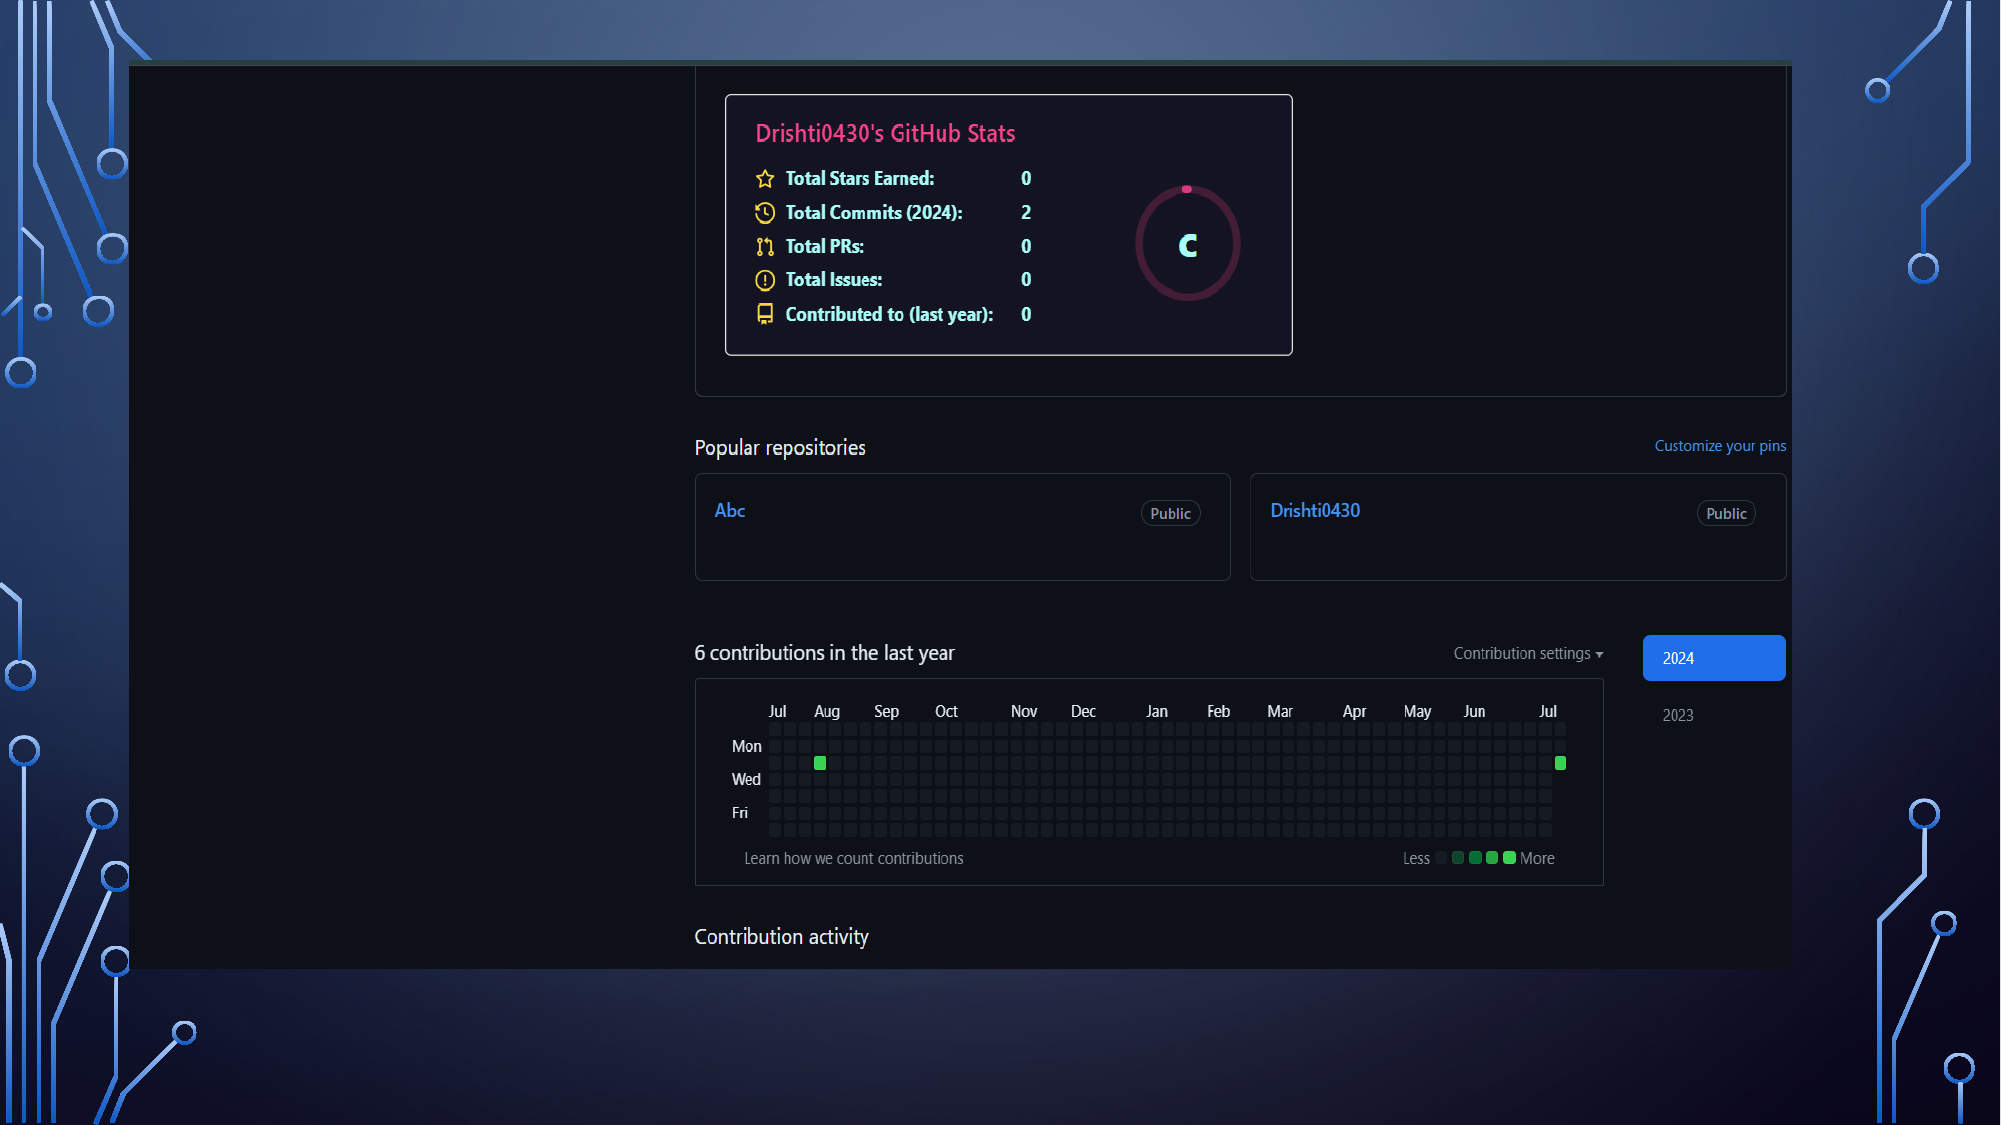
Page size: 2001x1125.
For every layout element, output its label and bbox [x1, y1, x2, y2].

picture [128, 60, 1792, 969]
